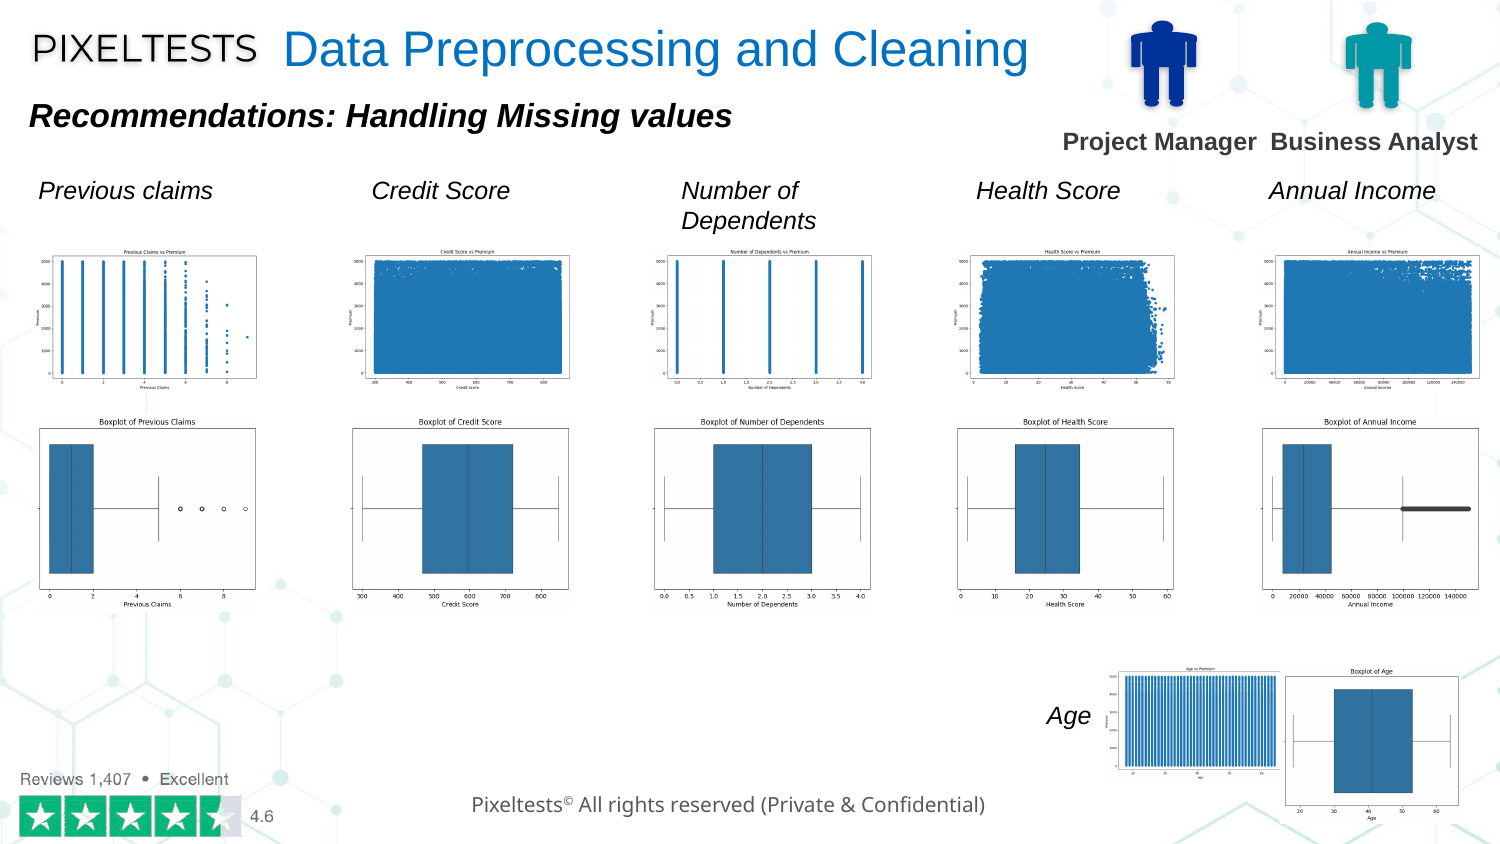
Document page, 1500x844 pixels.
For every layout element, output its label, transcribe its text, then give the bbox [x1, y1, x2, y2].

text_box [23, 166, 269, 612]
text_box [1254, 166, 1484, 612]
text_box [345, 166, 572, 612]
text_box Data Preprocessing and Cleaning [268, 9, 1226, 85]
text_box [951, 166, 1177, 612]
picture [0, 0, 1500, 844]
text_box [1047, 20, 1281, 164]
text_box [648, 166, 874, 612]
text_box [1283, 21, 1500, 164]
text_box Age [1032, 692, 1097, 737]
text_box Recommendations: Handling Missing values [14, 86, 800, 142]
